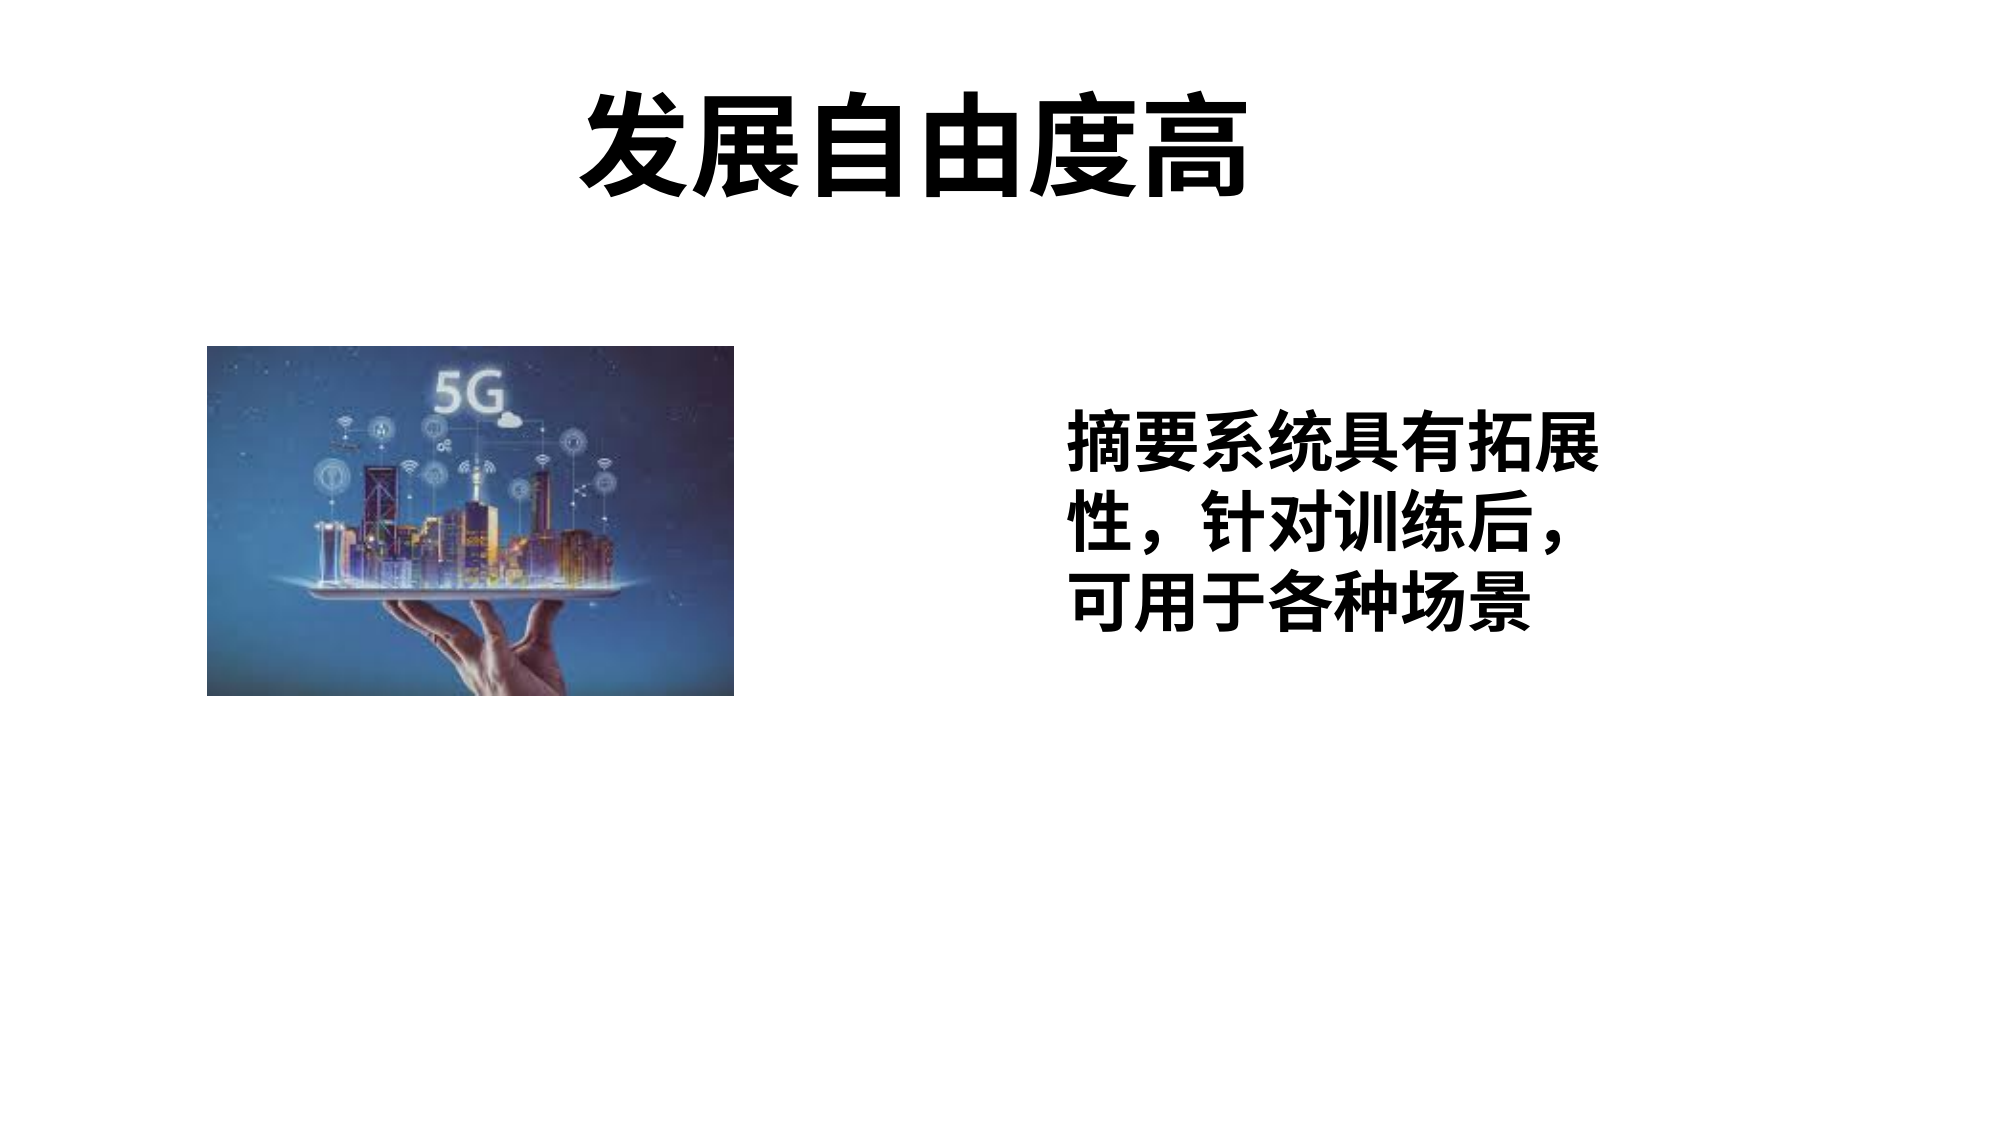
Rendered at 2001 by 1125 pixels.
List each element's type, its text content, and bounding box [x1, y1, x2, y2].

text_box 发展自由度高 [562, 67, 1310, 218]
text_box 摘要系统具有拓展性，针对训练后，可用于各种场景 [1052, 392, 1669, 648]
picture [207, 346, 734, 696]
